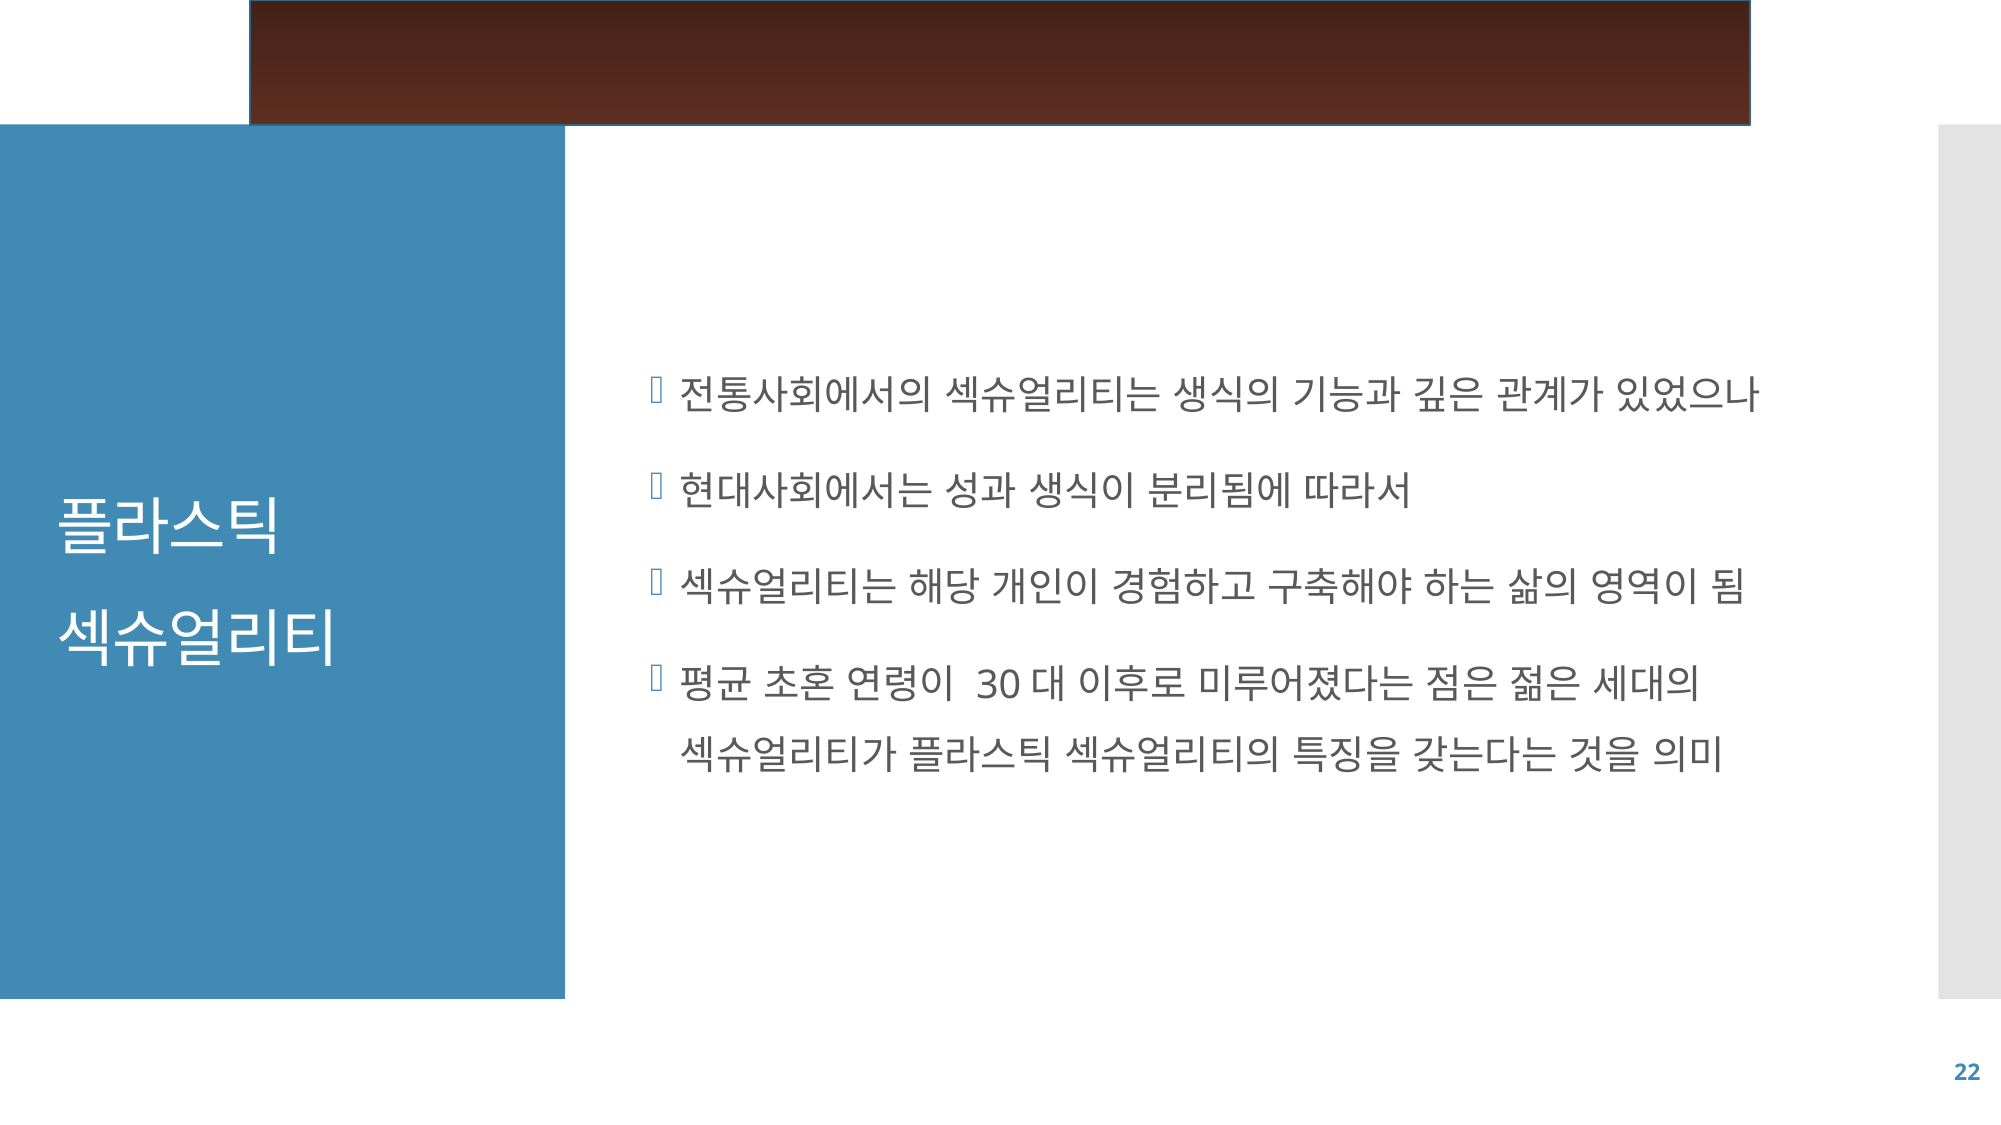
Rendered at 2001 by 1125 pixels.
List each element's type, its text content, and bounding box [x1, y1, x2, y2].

text_box [249, 0, 1751, 126]
list 전통사회에서의 섹슈얼리티는 생식의 기능과 깊은 관계가 있었으나 현대사회에서는 성과 생식이 분리됨에 따라서 섹슈얼리티는 해당 개인이 경험하고 구축해야 하는 삶의 영역이 됨 평균 초혼 연령이 30대 이후로 미루어졌다는 점은 젊은 세대의 섹슈얼리티가 플라스틱 섹슈얼리티의 특징을 갖는다는 것을 의미 [634, 141, 1835, 982]
slide_number 22 [1744, 1042, 1996, 1103]
title 플라스틱 섹슈얼리티 [41, 184, 525, 940]
